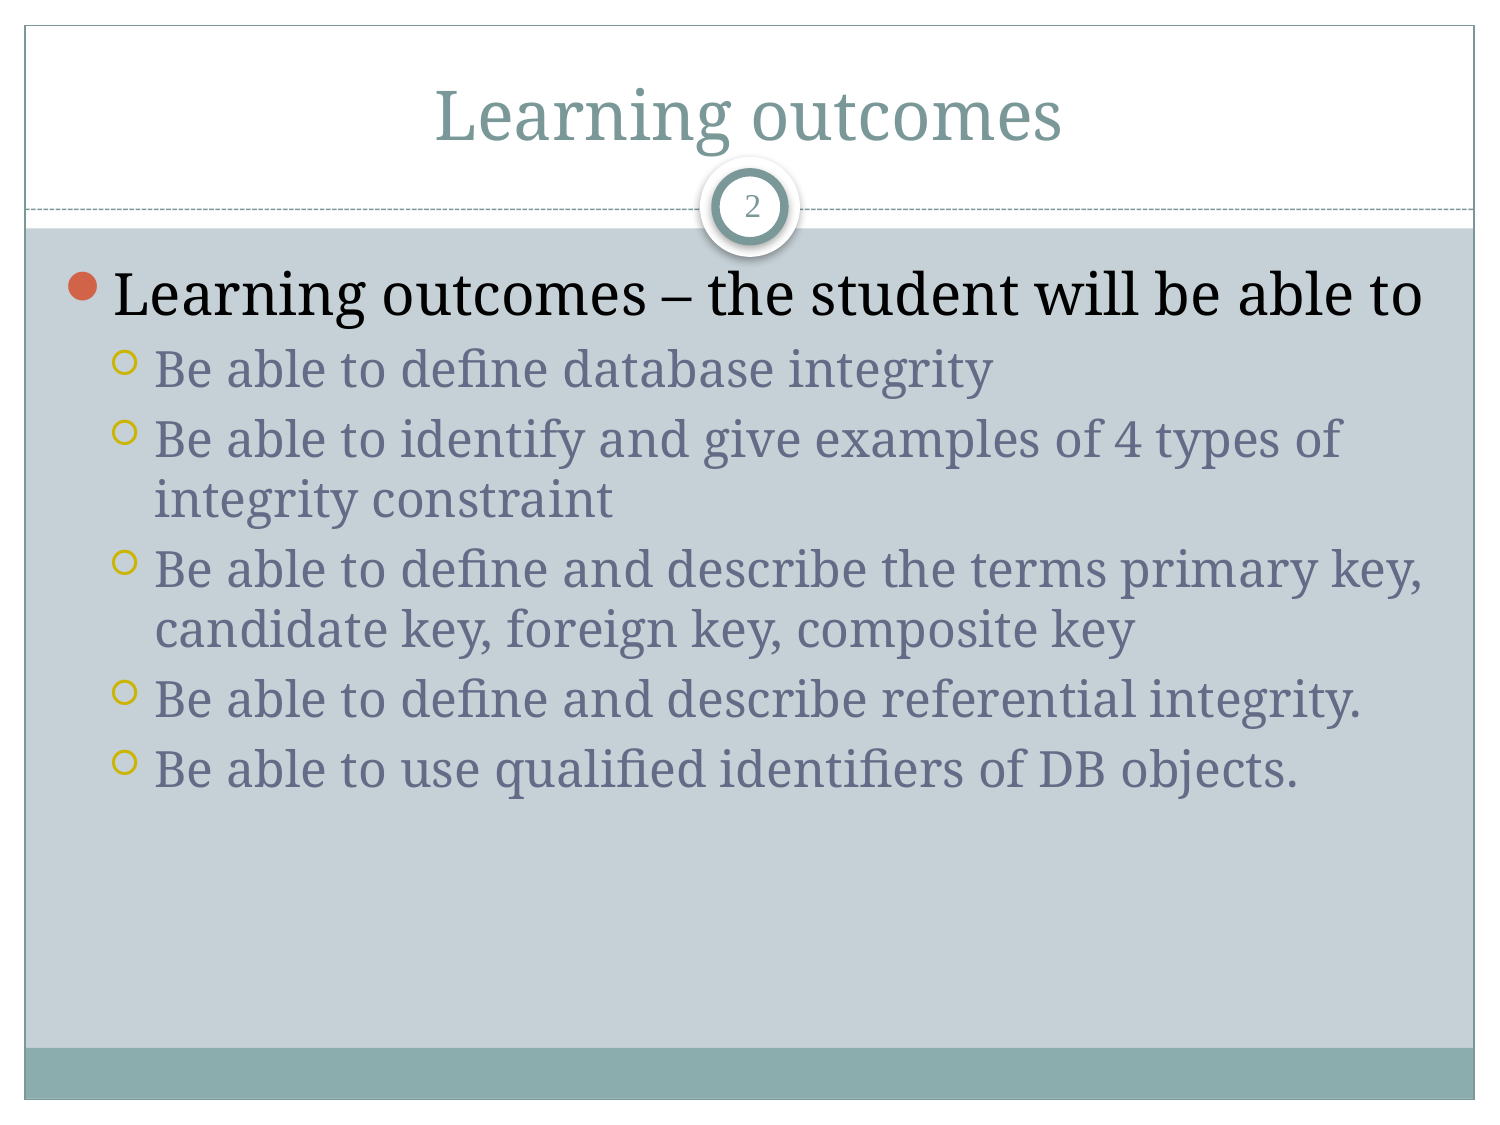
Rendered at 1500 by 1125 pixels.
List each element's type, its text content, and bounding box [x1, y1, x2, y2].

title Learning outcomes [49, 37, 1450, 162]
list Learning outcomes – the student will be able to Be able to define database integrity Be able to identify and give examples of 4 types of integrity constraint Be able to define and describe the terms primary key, candidate key, foreign key, composite key Be able to define and describe referential integrity. Be able to use qualified identifiers of DB objects. [49, 249, 1450, 1005]
slide_number 2 [715, 168, 791, 241]
